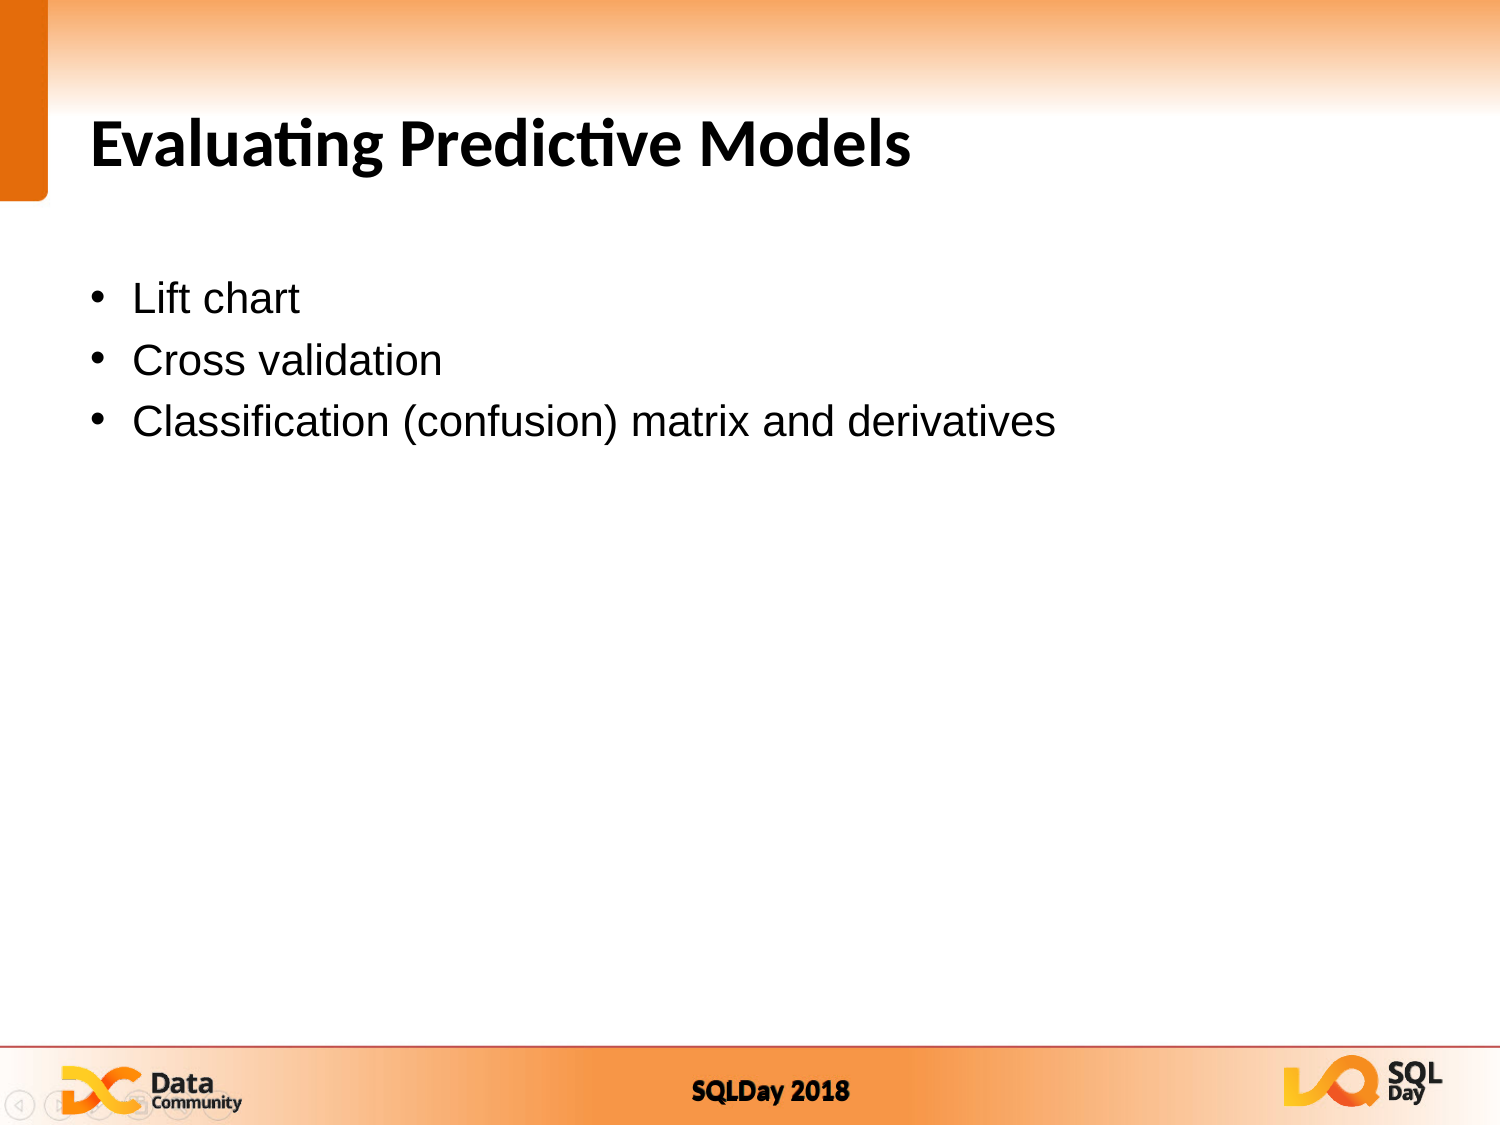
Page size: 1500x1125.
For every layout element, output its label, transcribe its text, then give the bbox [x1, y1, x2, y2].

picture [0, 0, 1500, 1125]
list Lift chart Cross validation Classification (confusion) matrix and derivatives [75, 262, 1425, 1005]
title Evaluating Predictive Models [75, 45, 1425, 233]
